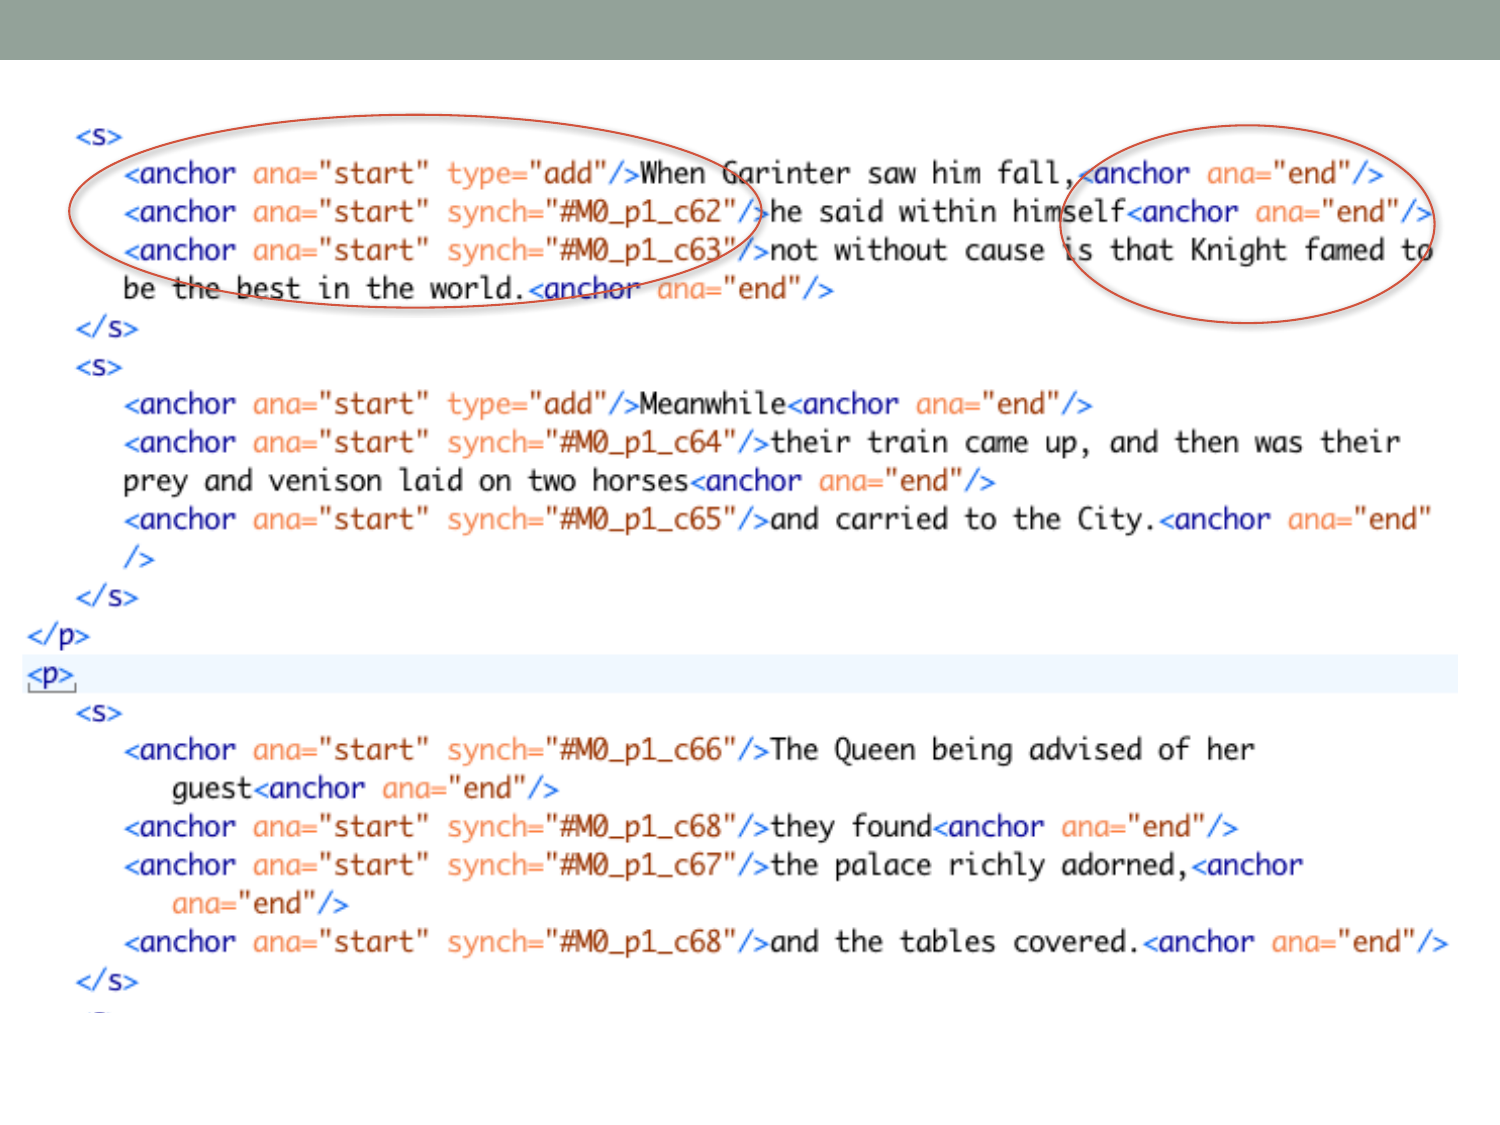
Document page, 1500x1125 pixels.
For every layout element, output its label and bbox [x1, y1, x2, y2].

list [21, 111, 1459, 1013]
